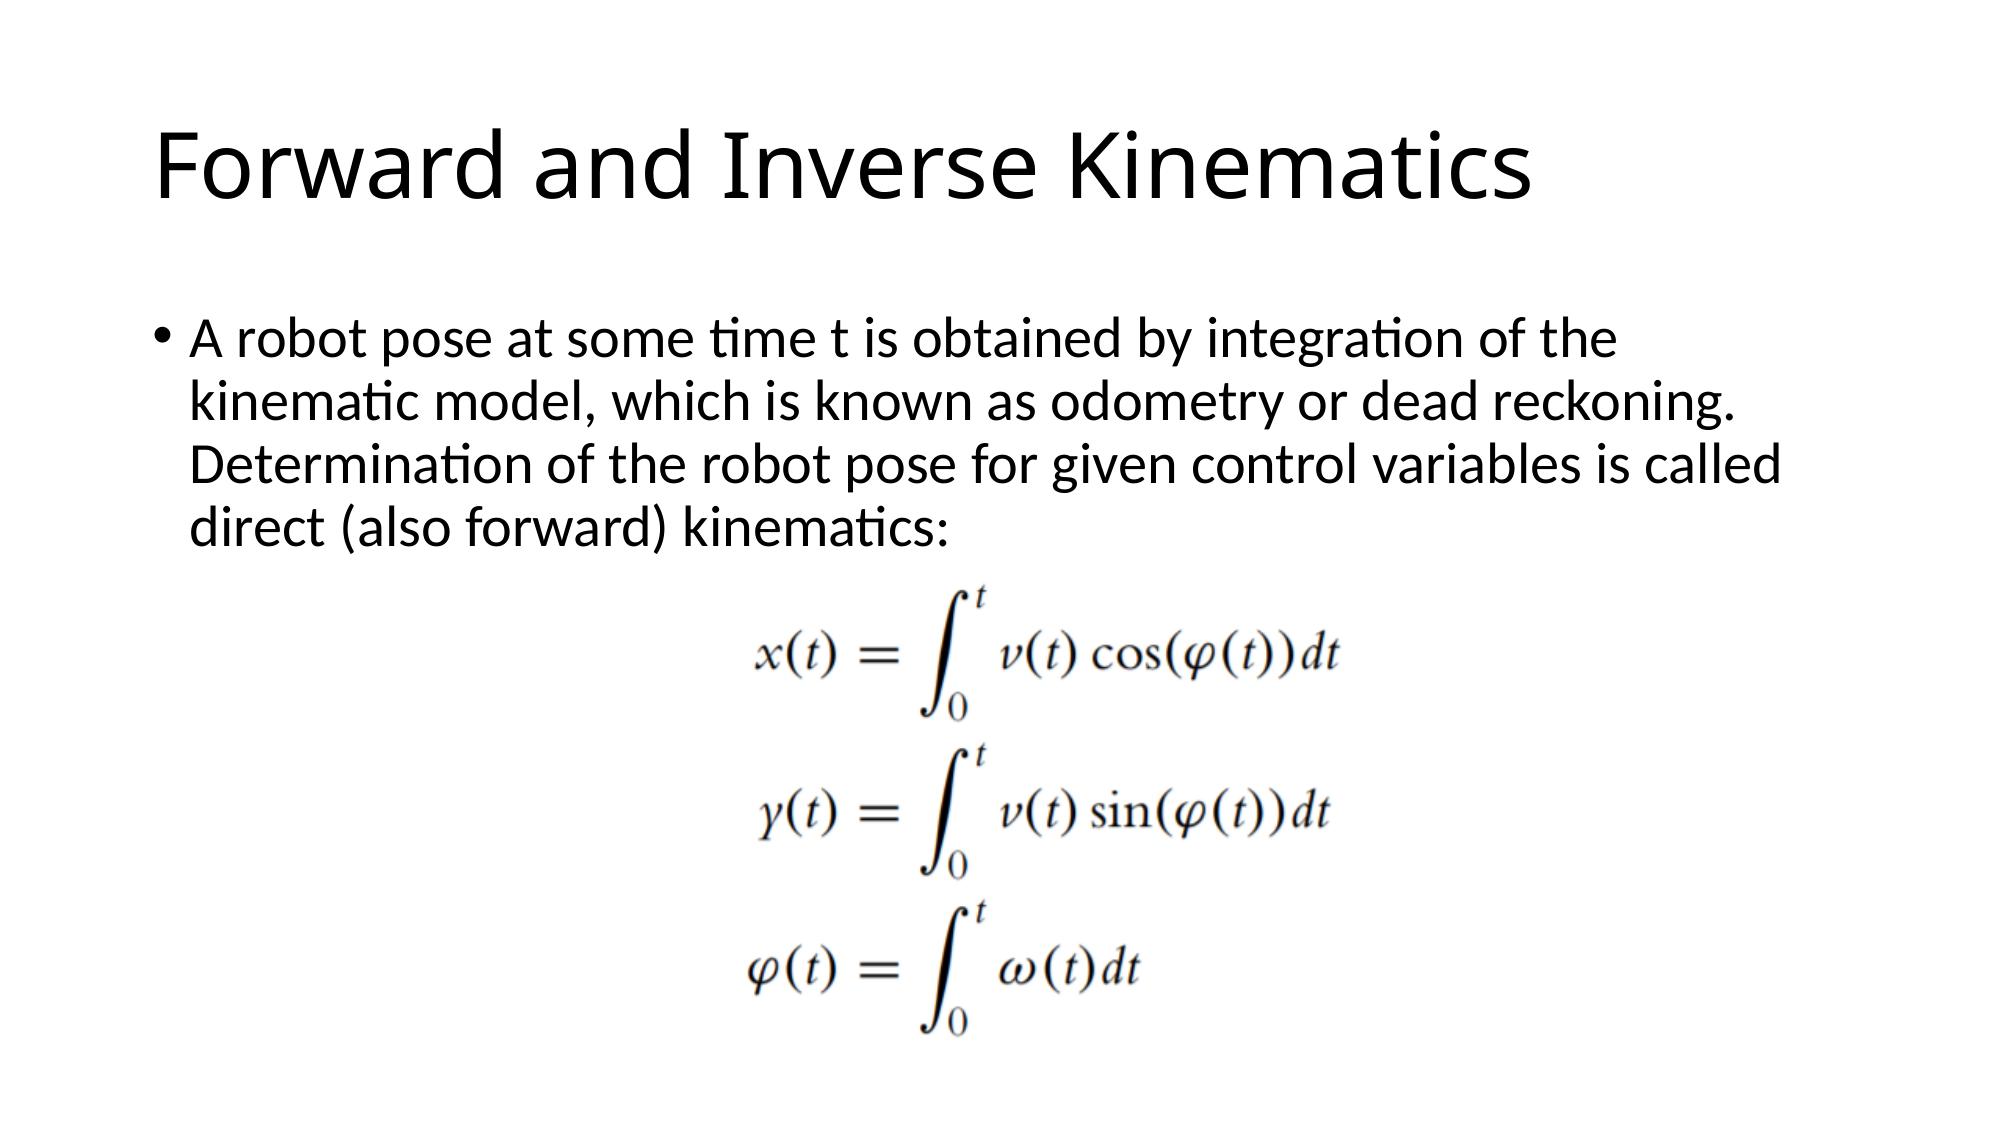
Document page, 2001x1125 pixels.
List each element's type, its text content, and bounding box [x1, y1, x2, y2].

list A robot pose at some time t is obtained by integration of the kinematic model, which is known as odometry or dead reckoning. Determination of the robot pose for given control variables is called direct (also forward) kinematics: [137, 299, 1863, 1014]
title Forward and Inverse Kinematics [137, 59, 1863, 278]
picture [692, 559, 1381, 1060]
